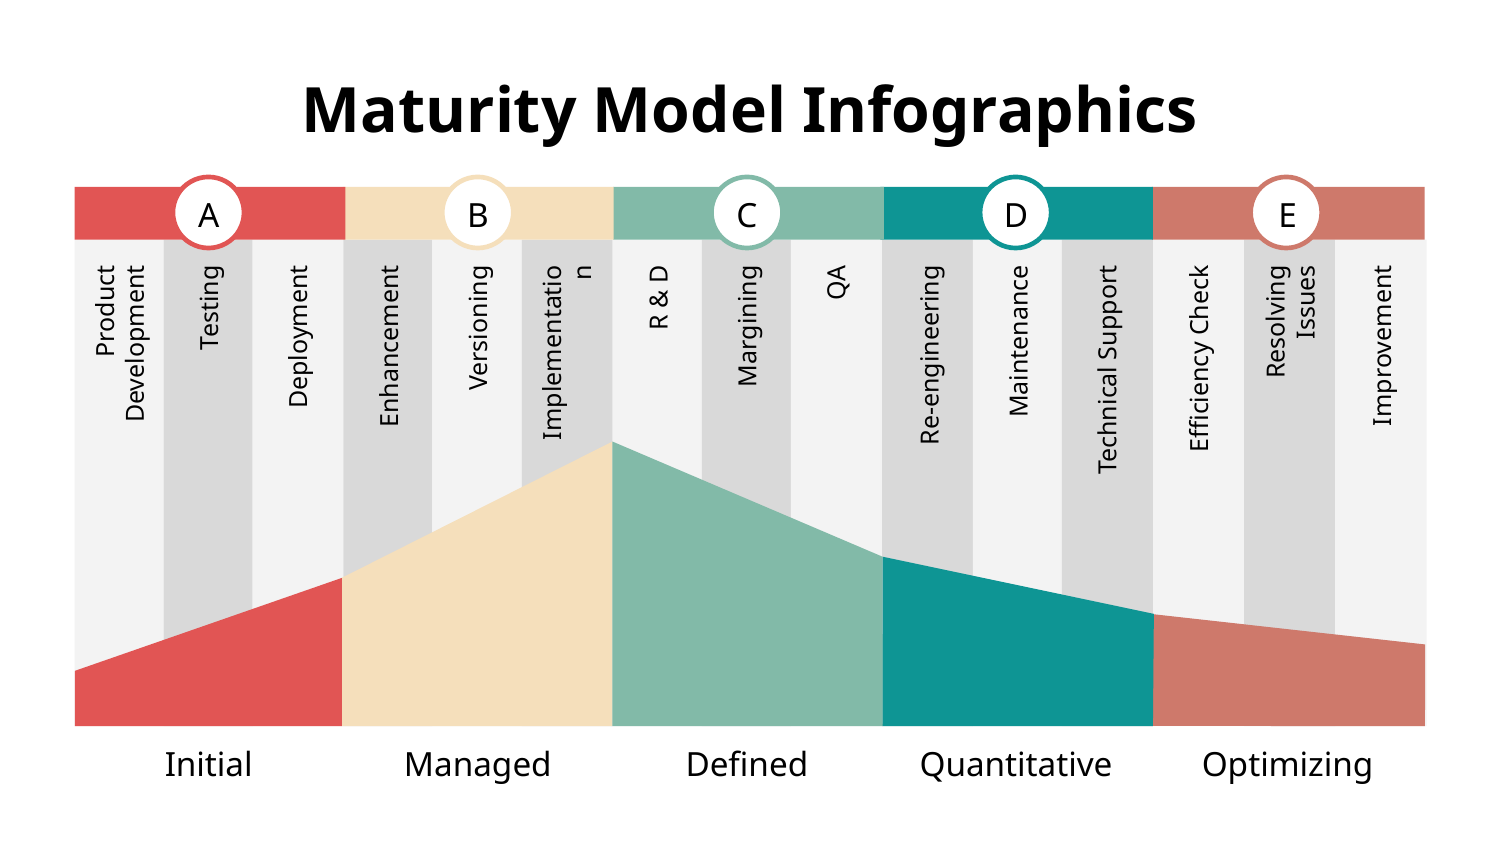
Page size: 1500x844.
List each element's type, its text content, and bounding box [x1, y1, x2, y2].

text_box Margining [725, 250, 768, 507]
text_box [1335, 239, 1427, 727]
text_box Quantitative [896, 739, 1136, 787]
text_box [343, 240, 432, 576]
text_box [1243, 240, 1335, 634]
text_box [612, 441, 882, 727]
text_box Maintenance [996, 250, 1039, 446]
text_box [163, 240, 252, 639]
text_box Deployment [276, 250, 319, 535]
text_box [183, 238, 234, 249]
text_box [701, 240, 790, 516]
title Maturity Model Infographics [75, 67, 1425, 147]
text_box [972, 240, 1061, 594]
text_box [771, 186, 884, 240]
text_box Initial [88, 739, 329, 787]
text_box [1153, 186, 1262, 240]
text_box [74, 186, 184, 240]
text_box [1310, 186, 1425, 240]
text_box [432, 240, 521, 531]
text_box [988, 176, 1044, 190]
text_box Defined [626, 739, 867, 787]
text_box Resolving Issues [1267, 250, 1312, 471]
text_box [252, 240, 343, 608]
text_box [882, 556, 1154, 727]
text_box Optimizing [1167, 739, 1408, 787]
text_box [790, 240, 882, 556]
text_box Enhancement [366, 250, 410, 535]
text_box [450, 176, 506, 190]
text_box D [968, 190, 1064, 238]
text_box B [433, 190, 523, 238]
text_box [521, 240, 613, 487]
text_box [990, 238, 1041, 249]
text_box [180, 176, 236, 190]
text_box [1153, 614, 1426, 727]
text_box Managed [357, 739, 598, 787]
text_box [882, 240, 972, 575]
text_box Product Development [98, 250, 141, 535]
text_box E [1239, 190, 1336, 238]
text_box Improvement [1359, 250, 1403, 535]
text_box QA [814, 250, 857, 535]
text_box Re-engineering [907, 250, 950, 535]
text_box [74, 577, 342, 727]
text_box [453, 238, 503, 249]
text_box Versioning [456, 250, 499, 519]
text_box [614, 186, 723, 240]
text_box [233, 186, 346, 240]
text_box [74, 240, 163, 670]
text_box [1153, 240, 1243, 624]
text_box [502, 186, 614, 240]
text_box [719, 176, 775, 190]
text_box [613, 240, 701, 478]
text_box R & D [636, 250, 679, 466]
text_box Technical Support [1085, 250, 1128, 535]
text_box [722, 238, 772, 249]
text_box [884, 186, 992, 240]
text_box [1261, 238, 1311, 249]
text_box Efficiency Check [1176, 250, 1220, 535]
text_box [1258, 176, 1314, 190]
text_box [1040, 186, 1153, 240]
text_box [342, 441, 612, 727]
text_box Testing [187, 250, 230, 535]
text_box Implementation [545, 250, 588, 466]
text_box A [163, 190, 255, 238]
text_box [346, 186, 454, 240]
text_box [1061, 240, 1153, 613]
text_box C [702, 190, 792, 238]
